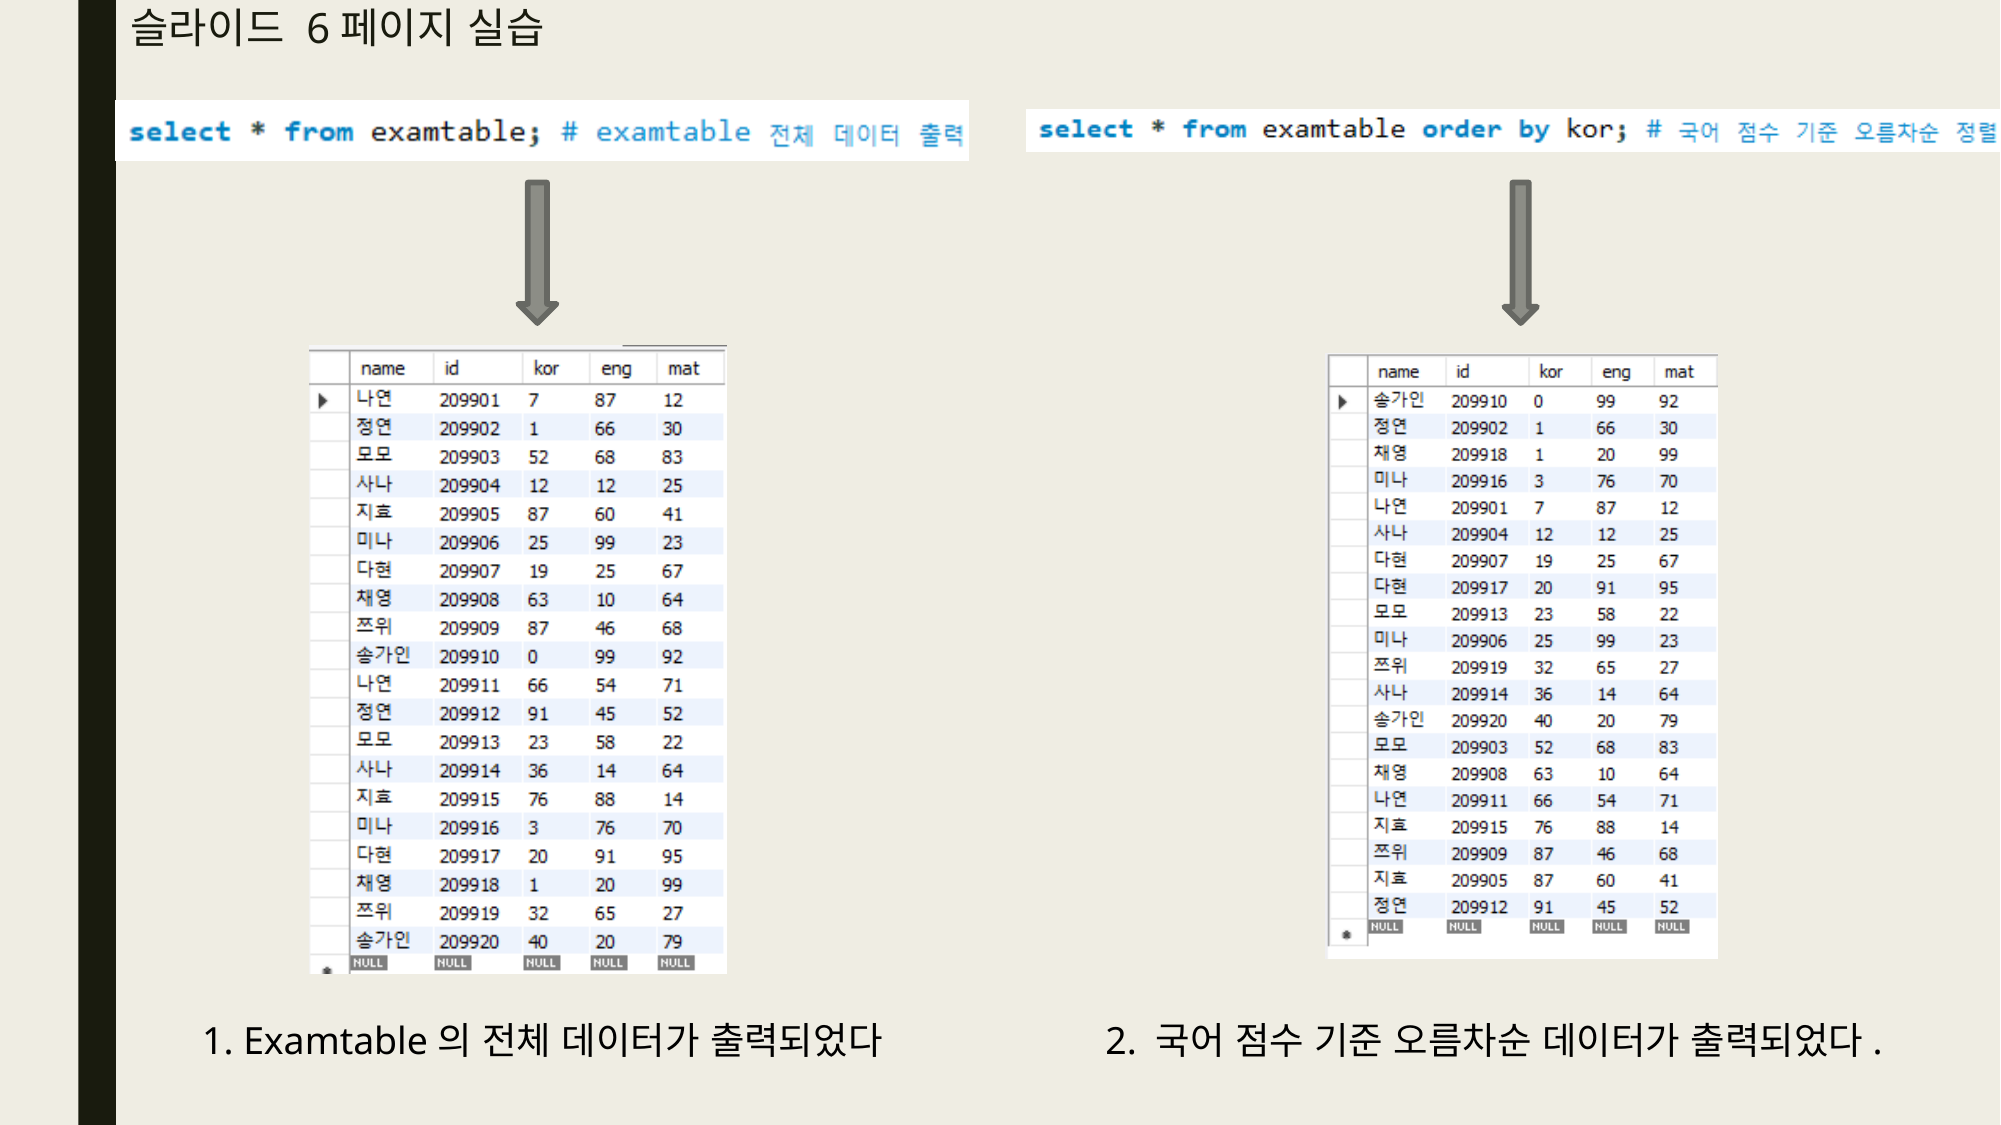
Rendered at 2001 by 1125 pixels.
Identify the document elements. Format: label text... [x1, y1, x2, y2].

picture [115, 100, 969, 161]
picture [309, 345, 727, 974]
text_box 2. 국어 점수 기준 오름차순 데이터가 출력되었다. [1090, 1009, 1936, 1070]
text_box [1501, 179, 1540, 326]
title 슬라이드 6페이지 실습 [115, 0, 1691, 79]
text_box 1. Examtable의 전체 데이터가 출력되었다 [187, 1009, 904, 1070]
picture [1325, 353, 1718, 959]
text_box [515, 179, 560, 326]
picture [1025, 109, 2000, 152]
